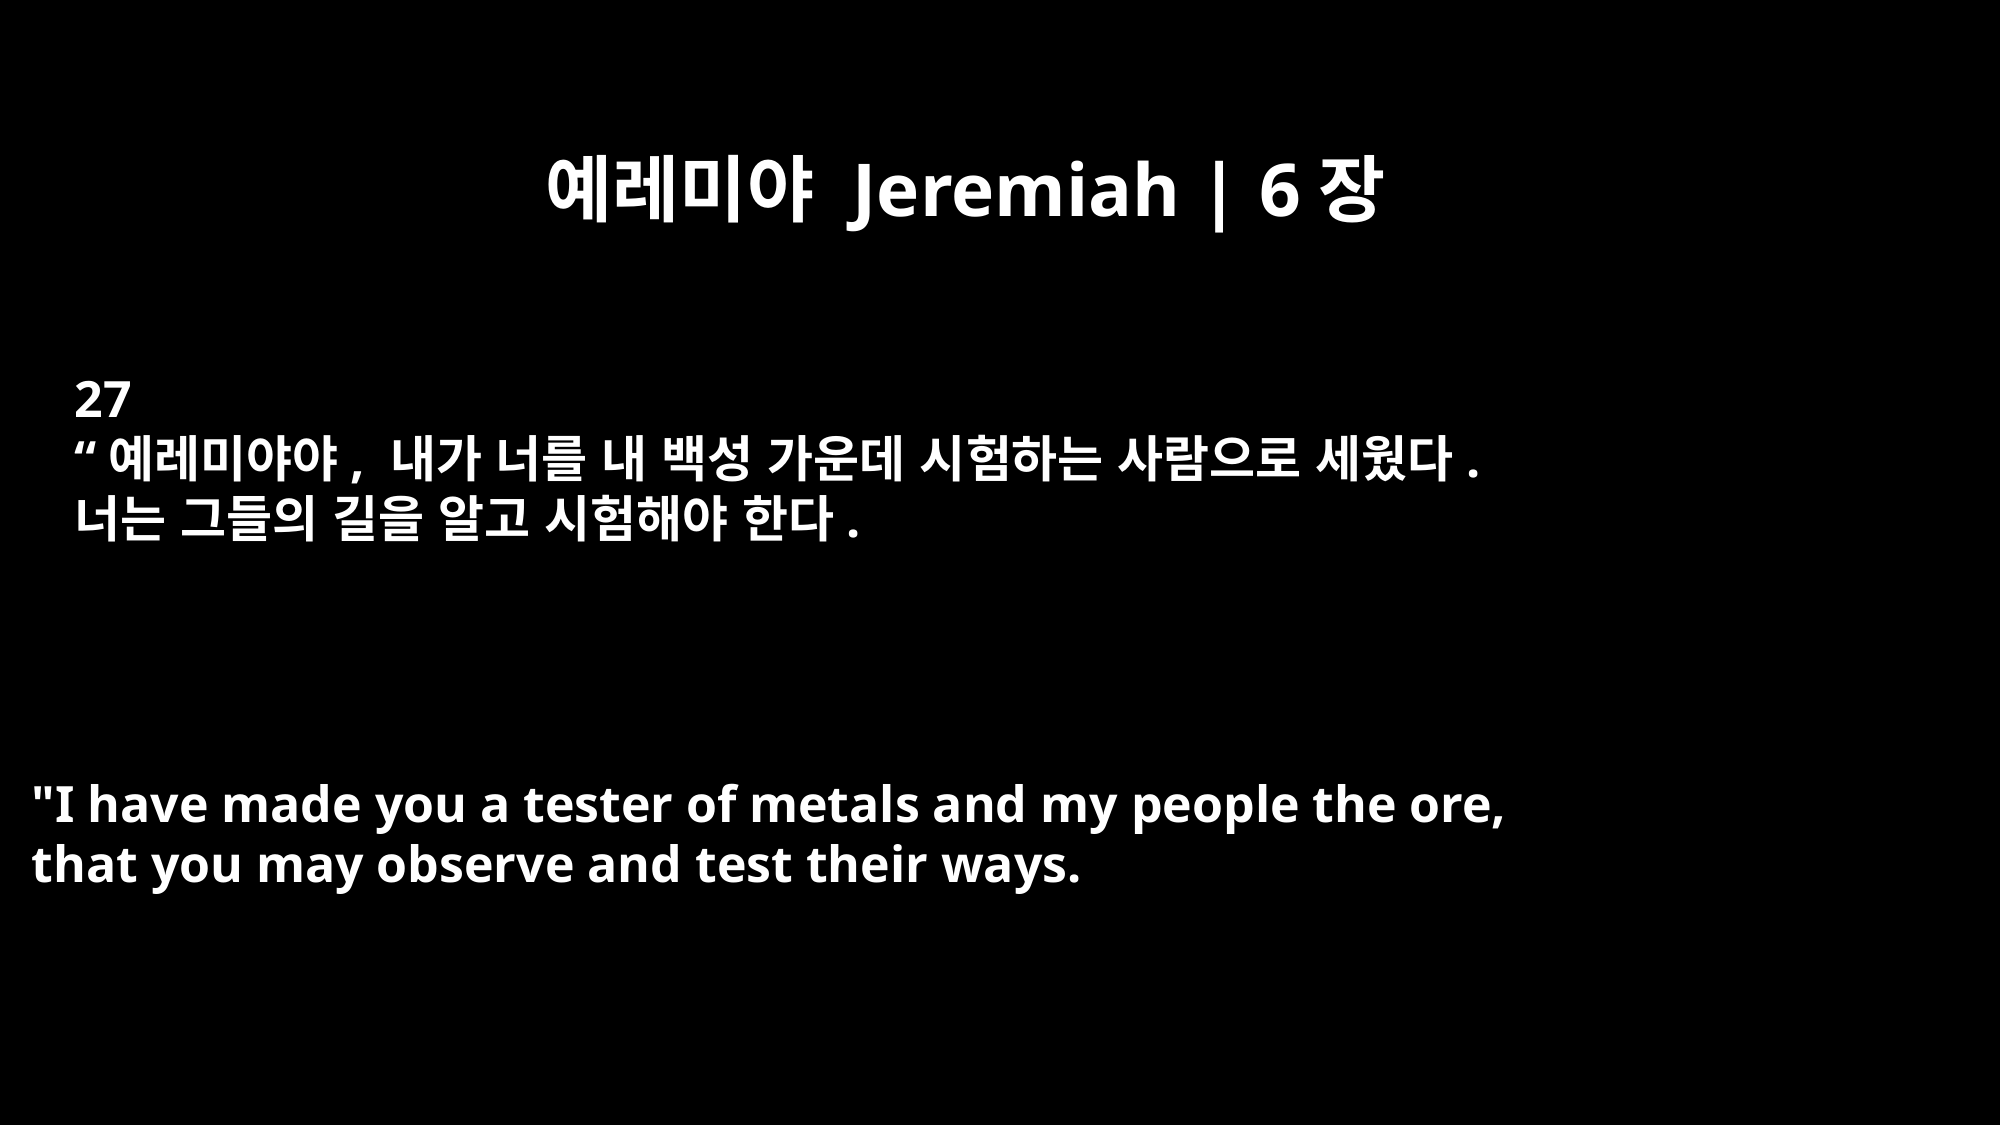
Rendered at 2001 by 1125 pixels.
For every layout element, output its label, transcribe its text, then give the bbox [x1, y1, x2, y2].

text_box "I have made you a tester of metals and my people the ore, that you may observe and test their ways. [16, 764, 1522, 900]
text_box 예레미야 Jeremiah | 6장 [530, 136, 1401, 239]
text_box 27 “예레미야야, 내가 너를 내 백성 가운데 시험하는 사람으로 세웠다. 너는 그들의 길을 알고 시험해야 한다. [59, 359, 1495, 555]
